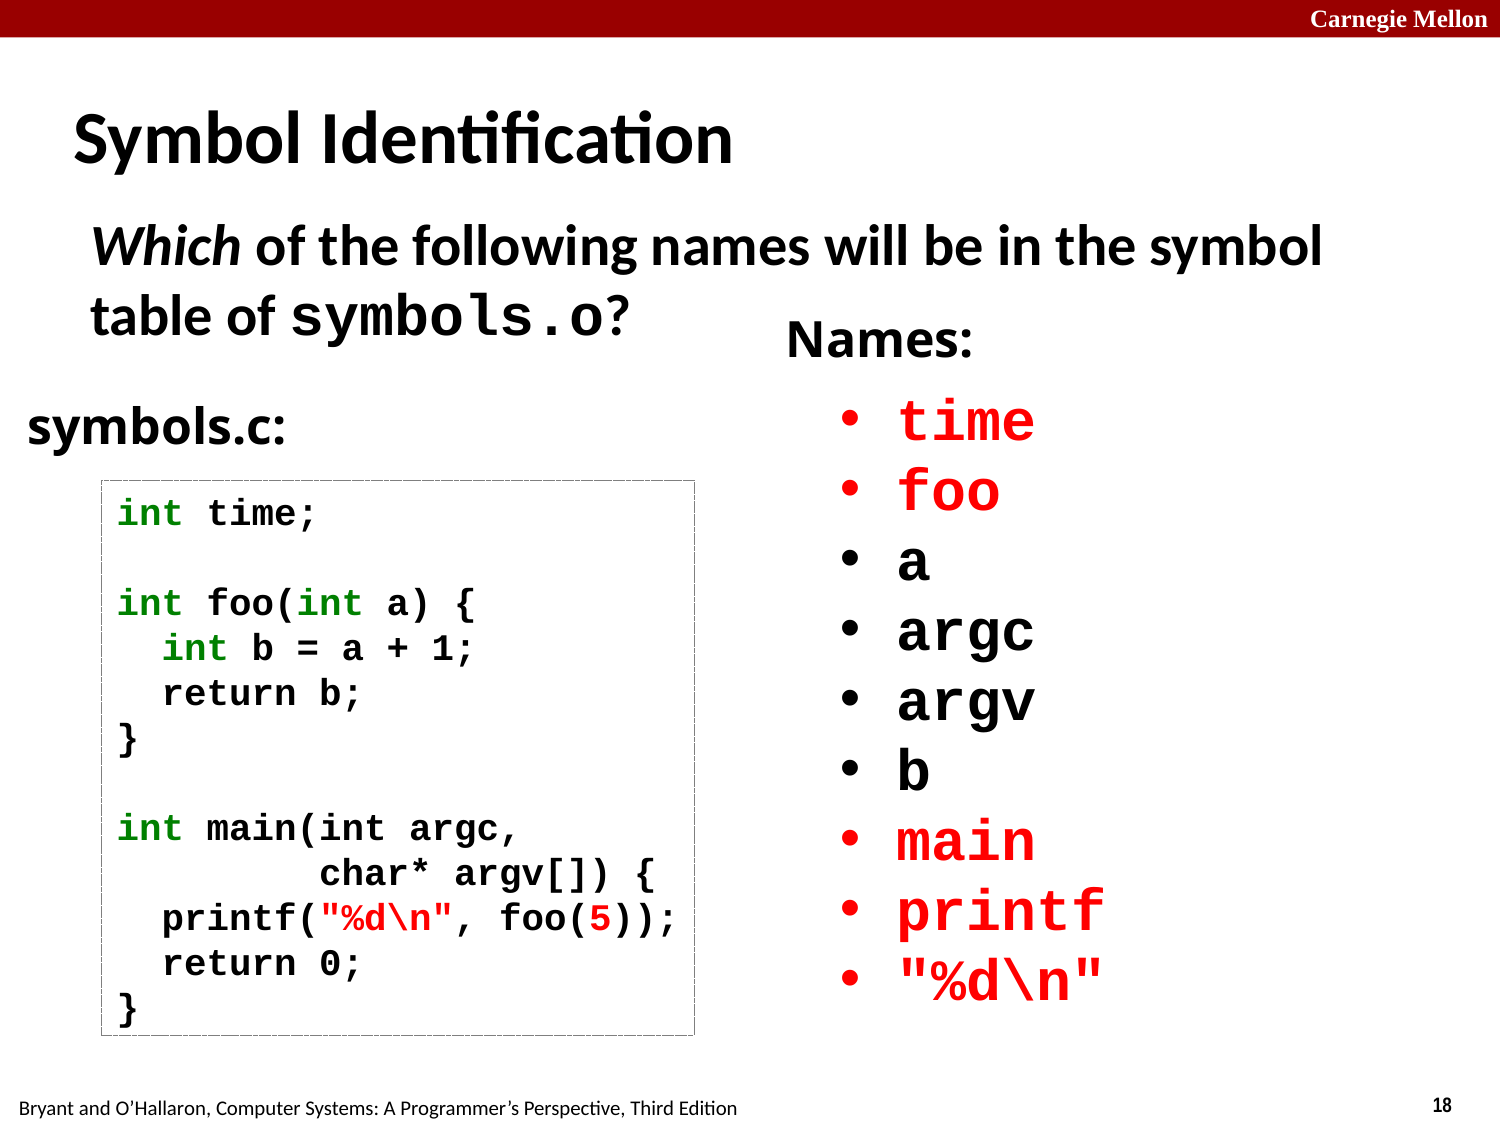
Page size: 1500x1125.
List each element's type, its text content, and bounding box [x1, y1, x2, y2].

list Which of the following names will be in the symbol table of symbols.o? [74, 199, 1401, 363]
text_box Names: [770, 299, 989, 375]
text_box time foo a argc argv b main printf "%d\n" [824, 375, 1213, 1020]
text_box int time; int foo(int a) { int b = a + 1; return b; } int main(int argc, char* argv[]) { printf("%d\n", foo(5)); return 0; } [101, 480, 695, 1036]
text_box symbols.c: [12, 387, 302, 463]
title Symbol Identification [58, 71, 1305, 197]
